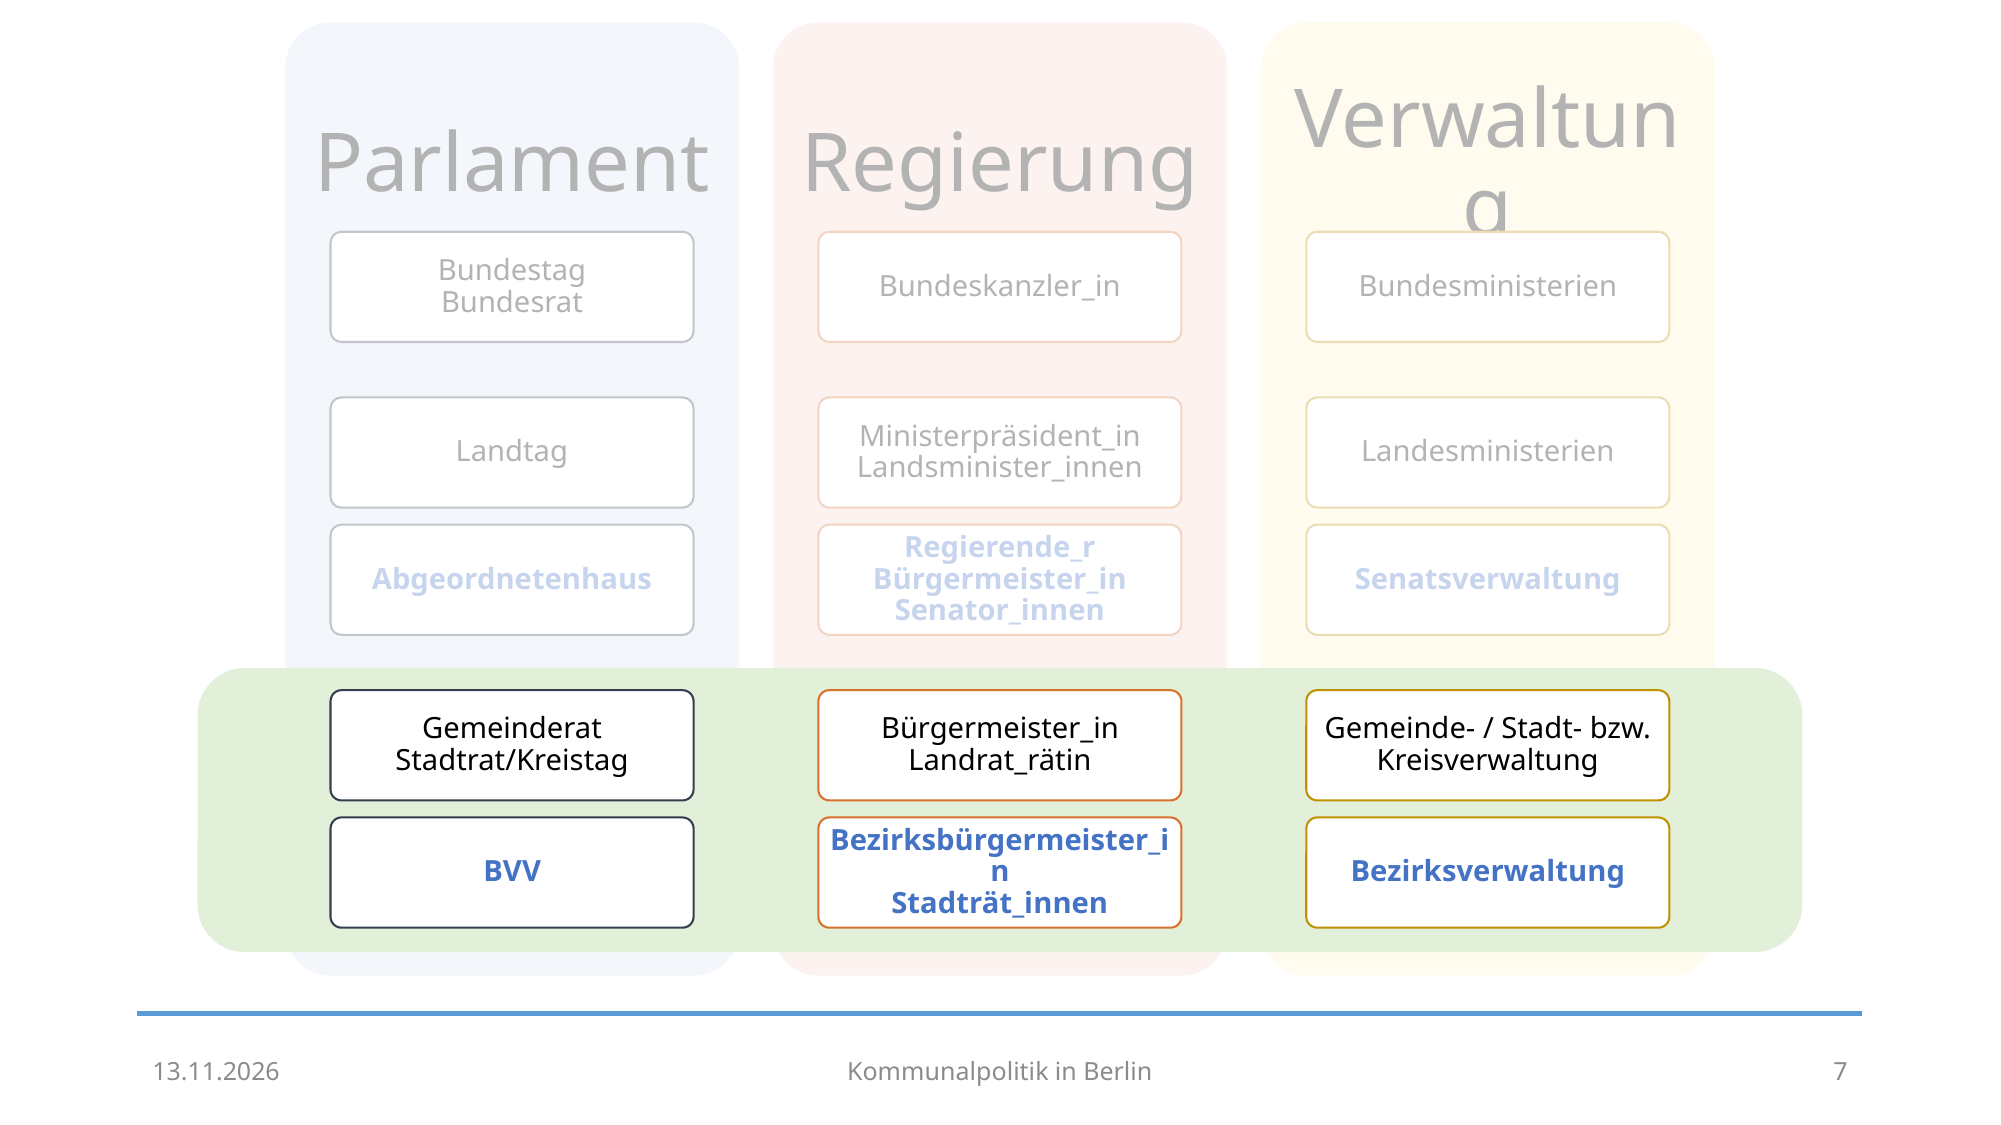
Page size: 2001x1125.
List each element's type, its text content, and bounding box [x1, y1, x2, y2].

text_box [818, 690, 1182, 801]
footer Kommunalpolitik in Berlin [662, 1042, 1338, 1103]
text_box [1306, 817, 1670, 928]
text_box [330, 817, 694, 928]
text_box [330, 690, 694, 801]
slide_number 7 [1412, 1042, 1863, 1103]
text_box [1306, 690, 1670, 801]
text_box [196, 666, 1804, 954]
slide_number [137, 1042, 588, 1103]
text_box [818, 817, 1182, 928]
text_box [136, 0, 1863, 1005]
